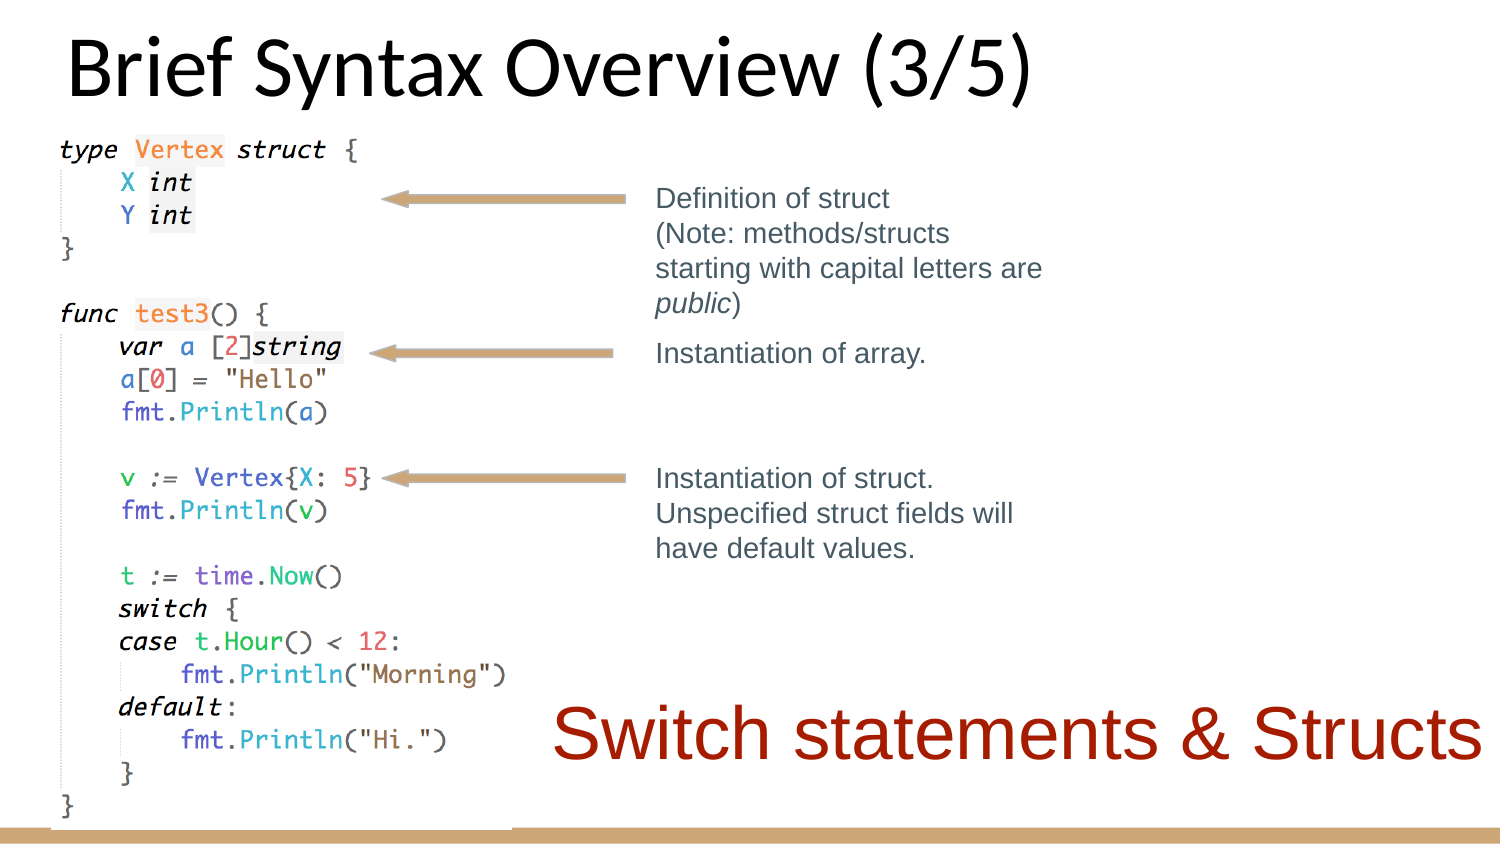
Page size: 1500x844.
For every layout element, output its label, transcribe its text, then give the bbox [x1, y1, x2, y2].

text_box [517, 349, 613, 358]
text_box Definition of struct (Note: methods/structs starting with capital letters are public) [640, 164, 1067, 208]
picture [50, 128, 513, 830]
text_box Instantiation of struct. Unspecified struct fields will have default values. [640, 444, 1067, 487]
title Brief Syntax Overview (3/5) [51, 51, 1449, 130]
text_box [517, 474, 626, 483]
text_box [517, 194, 626, 204]
text_box Switch statements & Structs [517, 669, 1500, 786]
text_box Instantiation of array. [640, 319, 1067, 362]
